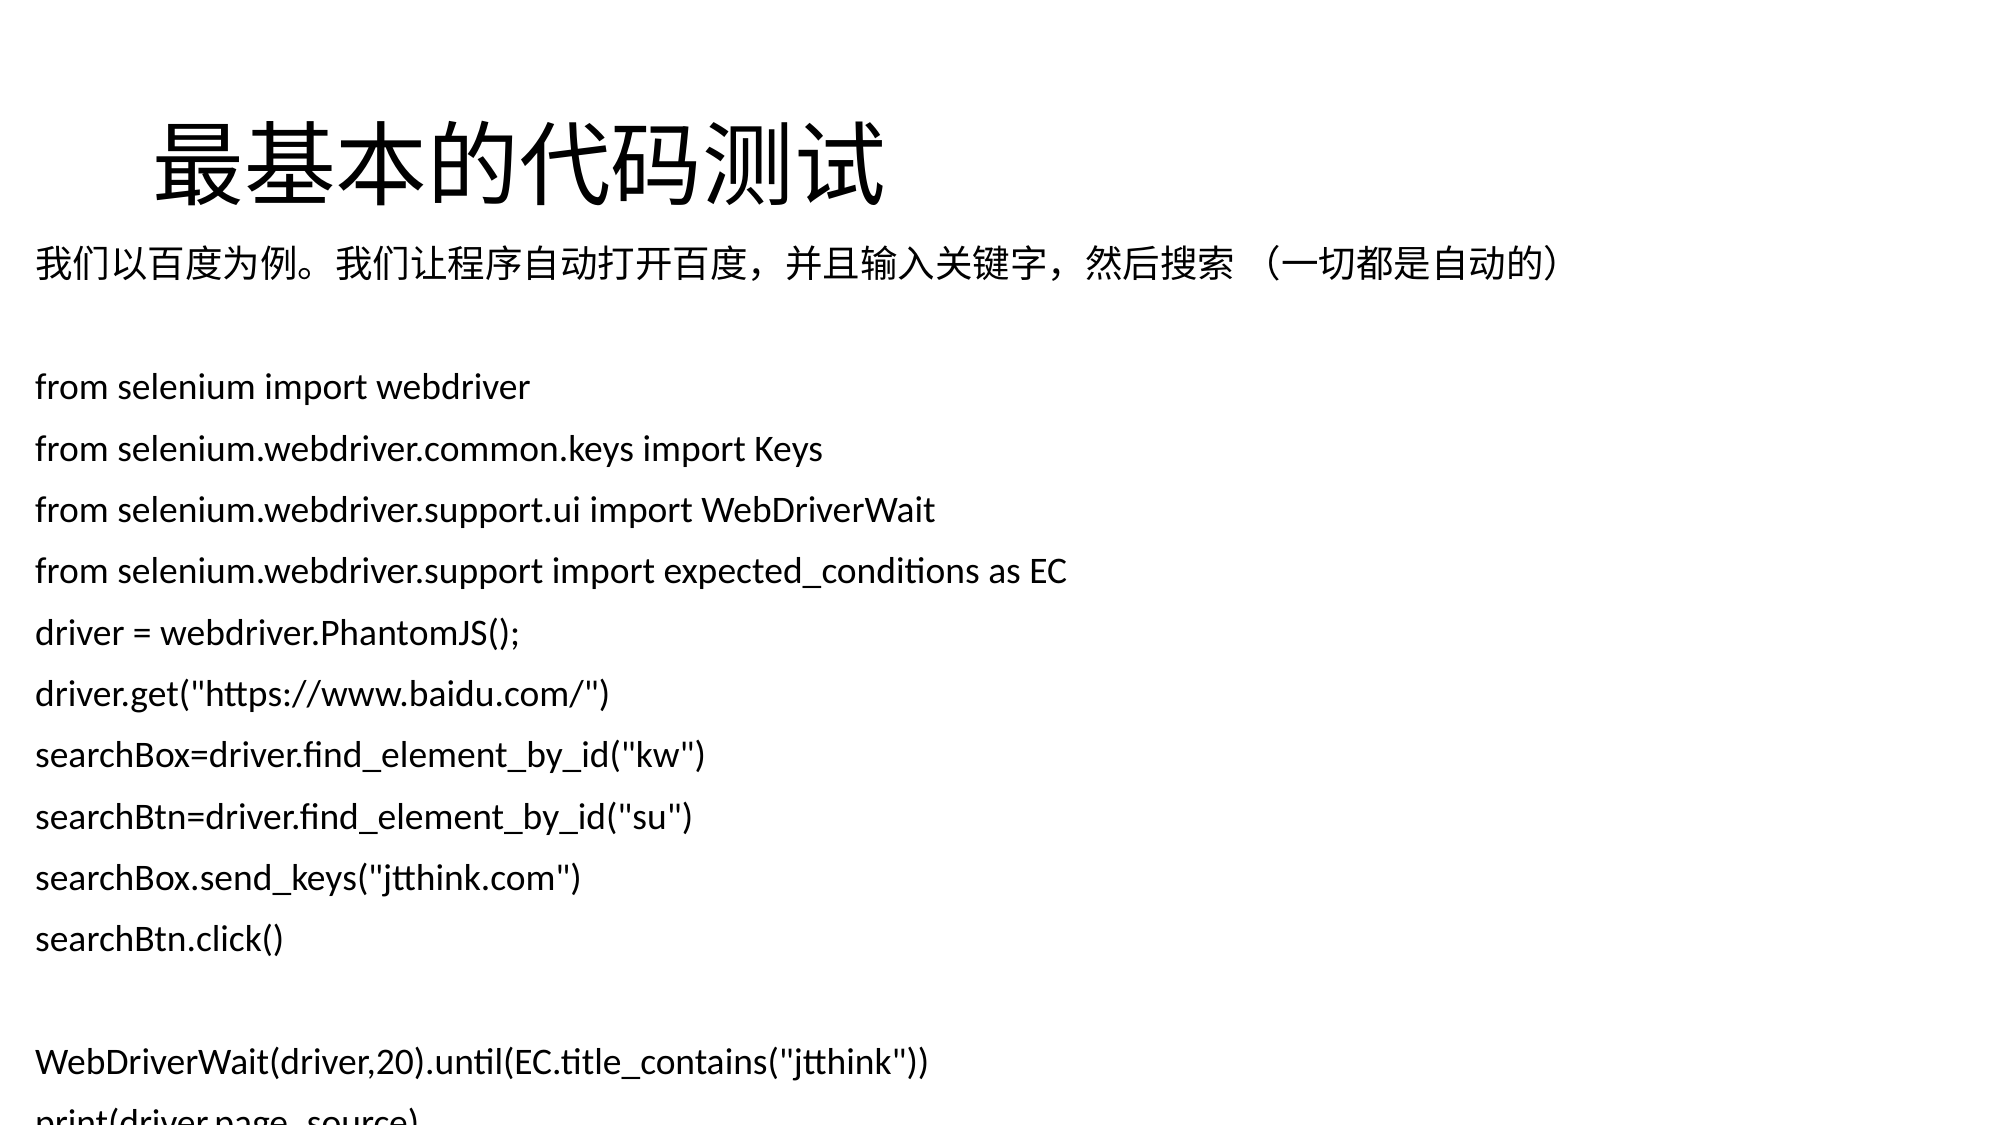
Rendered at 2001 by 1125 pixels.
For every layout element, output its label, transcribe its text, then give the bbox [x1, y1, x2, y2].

list 我们以百度为例。我们让程序自动打开百度，并且输入关键字，然后搜索 （一切都是自动的） from selenium import webdriver from selenium.webdriver.common.keys import Keys from selenium.webdriver.support.ui import WebDriverWait from selenium.webdriver.support import expected_conditions as EC driver = webdriver.PhantomJS(); driver.get("https://www.baidu.com/") searchBox=driver.find_element_by_id("kw") searchBtn=driver.find_element_by_id("su") searchBox.send_keys("jtthink.com") searchBtn.click() WebDriverWait(driver,20).until(EC.title_contains("jtthink")) print(driver.page_source) driver.quit() [20, 237, 1883, 1017]
title 最基本的代码测试 [137, 59, 1863, 237]
